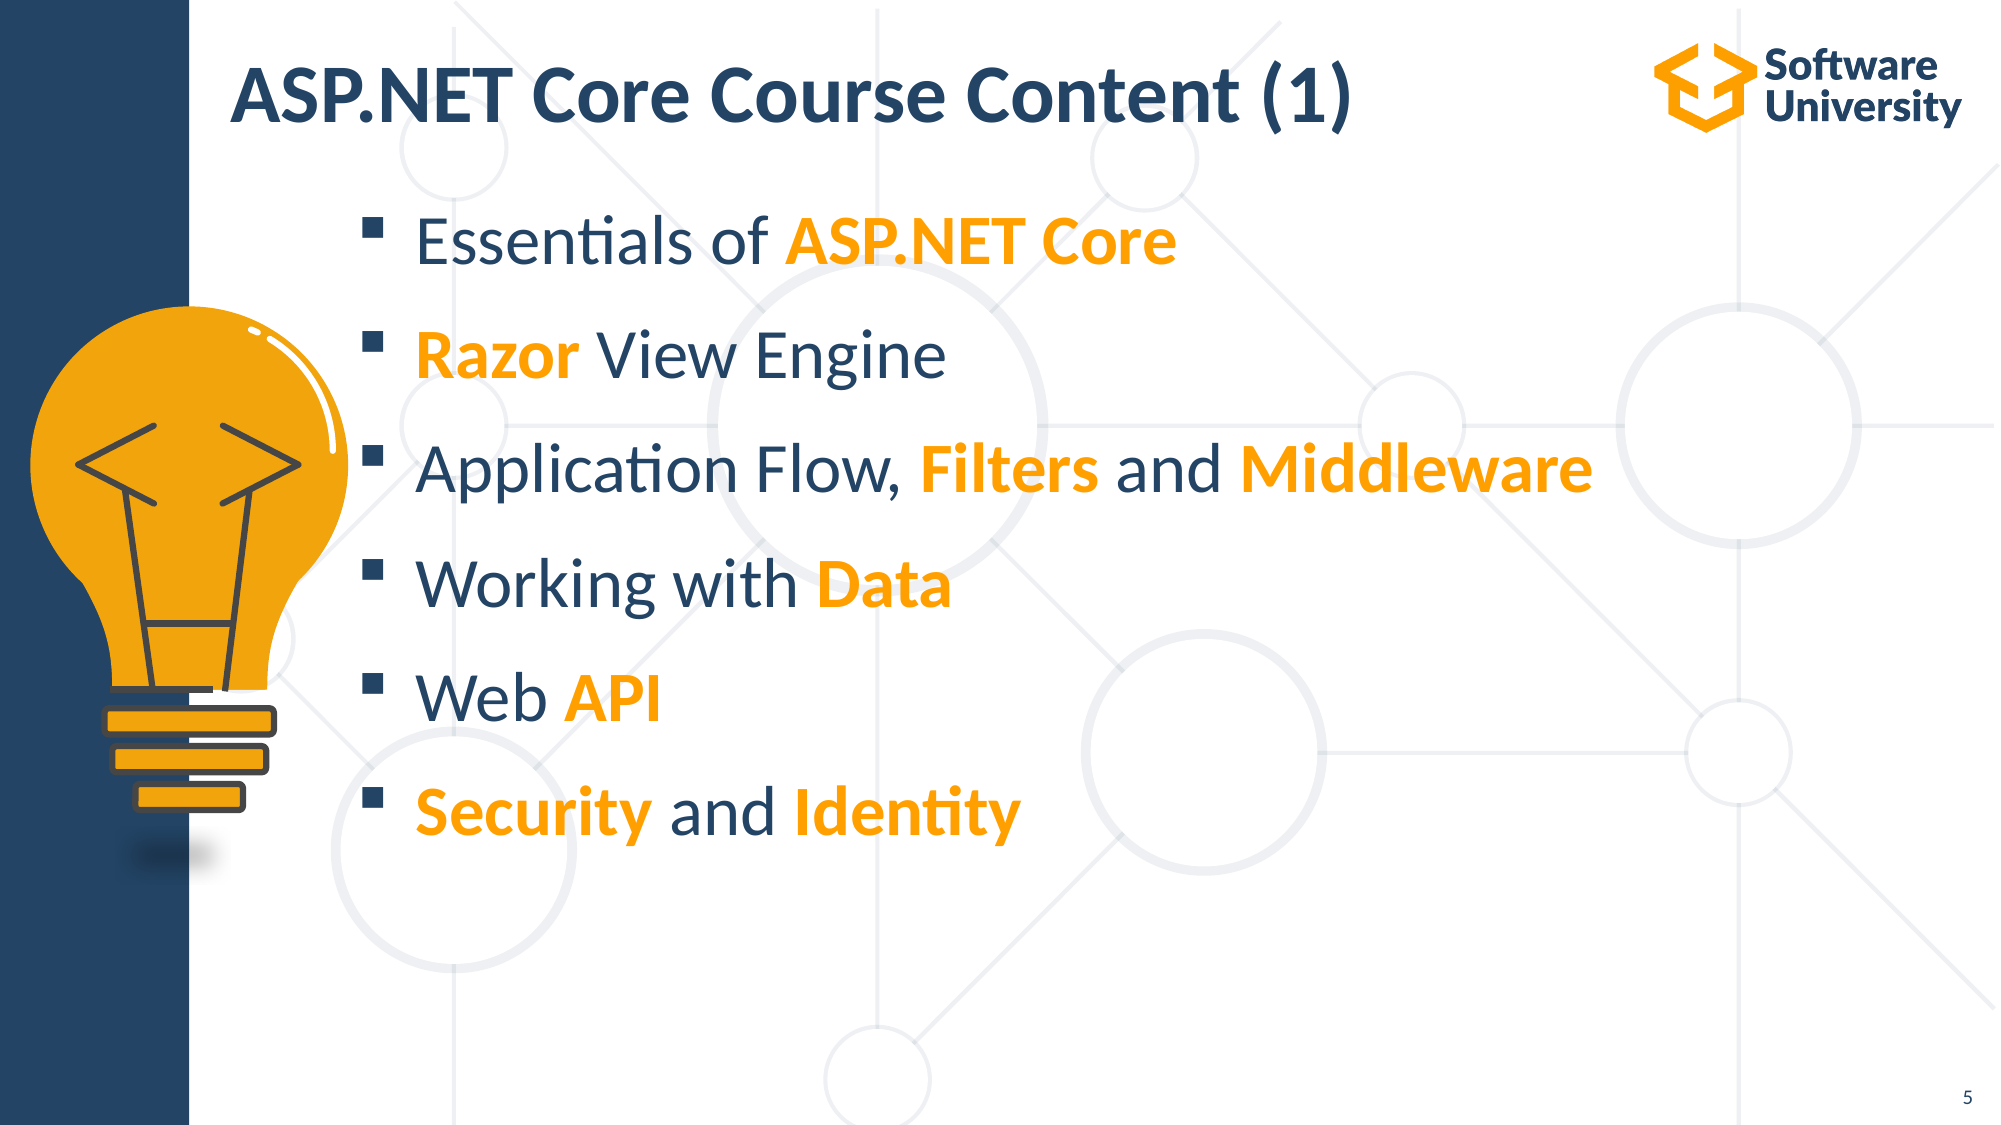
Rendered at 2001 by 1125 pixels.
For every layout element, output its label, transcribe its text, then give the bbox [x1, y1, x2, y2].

slide_number 5 [1927, 1067, 1989, 1117]
title ASP.NET Core Course Content (1) [212, 16, 1628, 162]
list Essentials of ASP.NET Core Razor View Engine Application Flow, Filters and Middleware Working with Data Web API Security and Identity [338, 183, 1968, 1050]
picture [1641, 31, 1973, 145]
